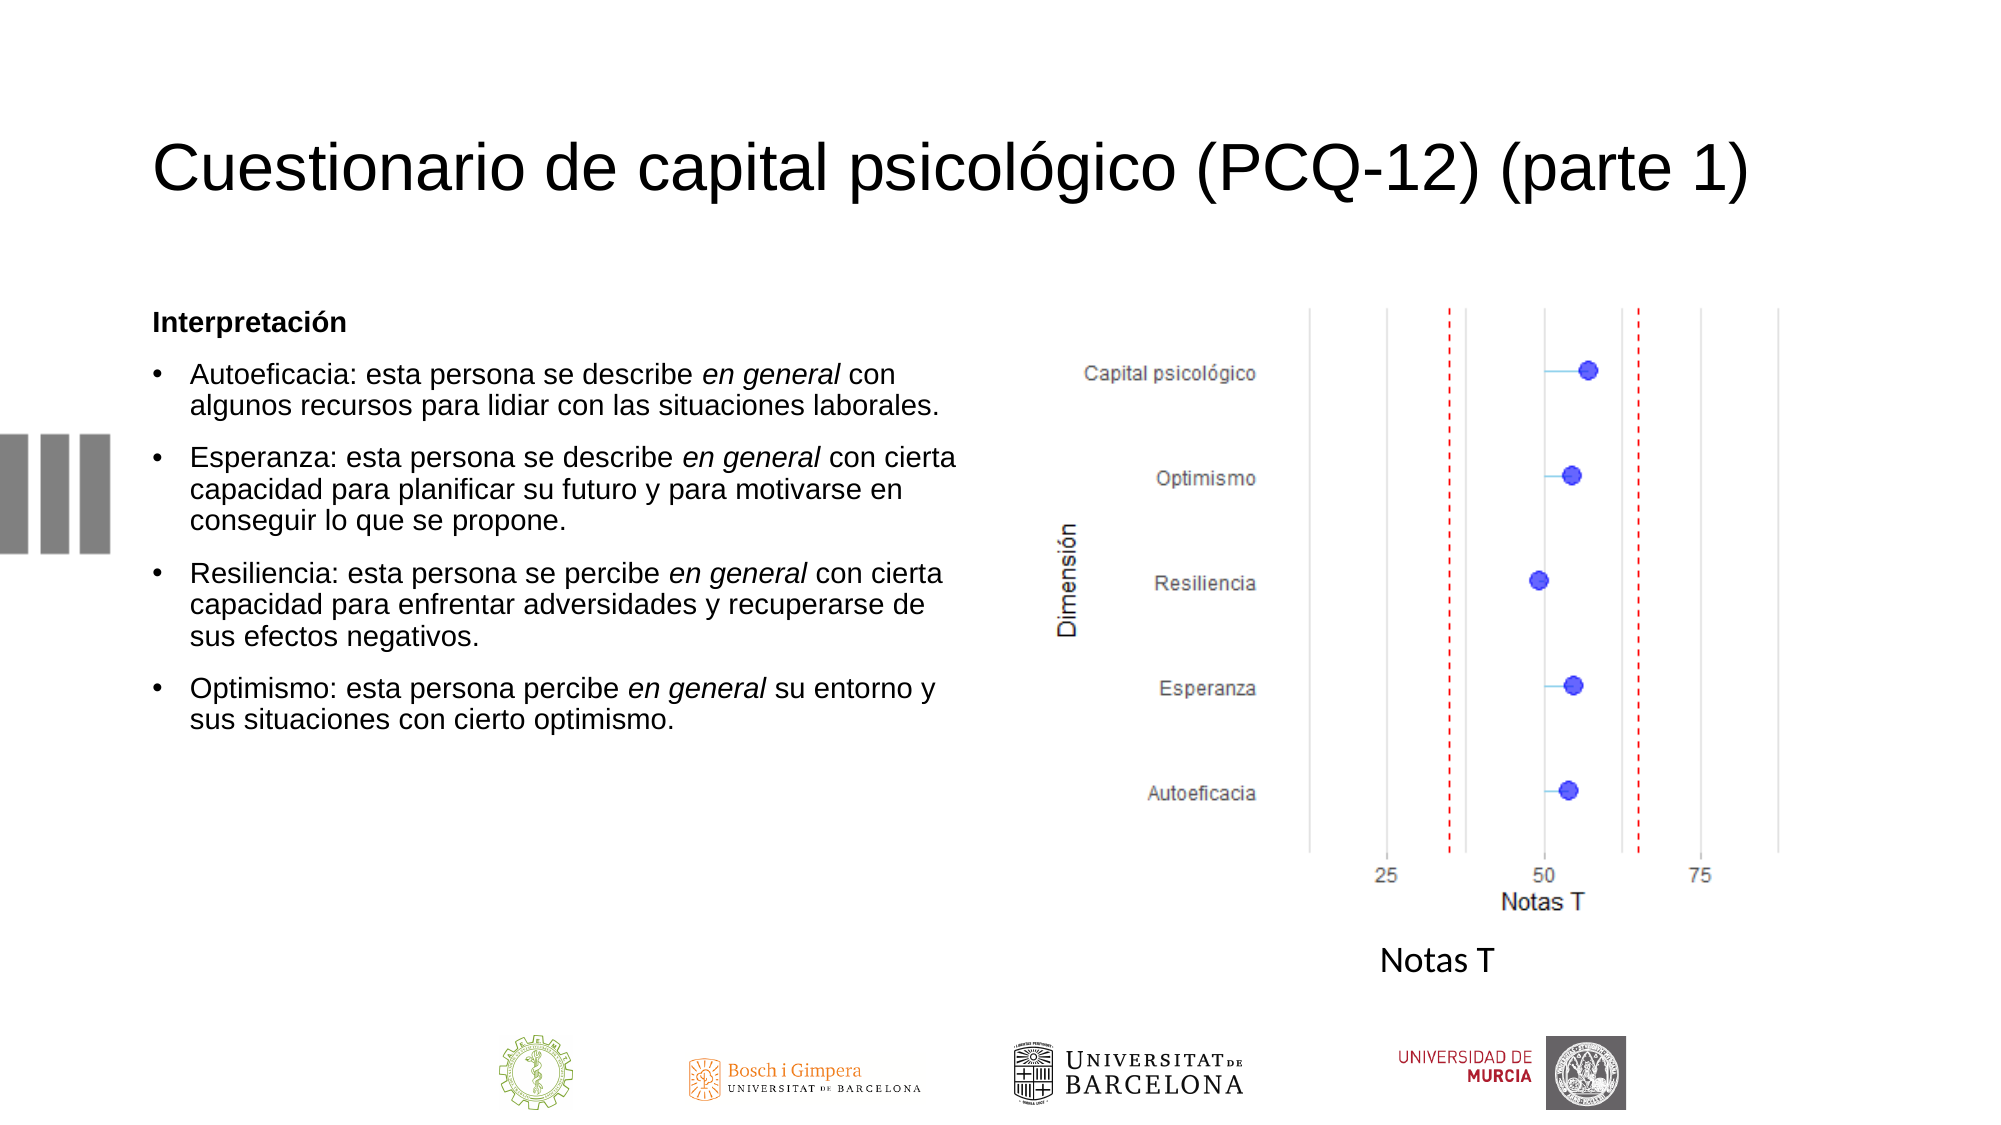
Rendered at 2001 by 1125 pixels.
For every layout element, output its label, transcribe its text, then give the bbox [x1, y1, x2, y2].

list Interpretación Autoeficacia: esta persona se describe en general con algunos recursos para lidiar con las situaciones laborales. Esperanza: esta persona se describe en general con cierta capacidad para planificar su futuro y para motivarse en conseguir lo que se propone. Resiliencia: esta persona se percibe en general con cierta capacidad para enfrentar adversidades y recuperarse de sus efectos negativos. Optimismo: esta persona percibe en general su entorno y sus situaciones con cierto optimismo. [137, 299, 988, 1014]
picture [0, 420, 123, 563]
picture [499, 1035, 573, 1110]
title Cuestionario de capital psicológico (PCQ-12) (parte 1) [137, 59, 1863, 278]
picture [684, 1031, 926, 1125]
picture [1331, 1036, 1627, 1110]
picture [1014, 1042, 1243, 1105]
picture [1043, 297, 1832, 928]
text_box Notas T [1012, 927, 1863, 1011]
